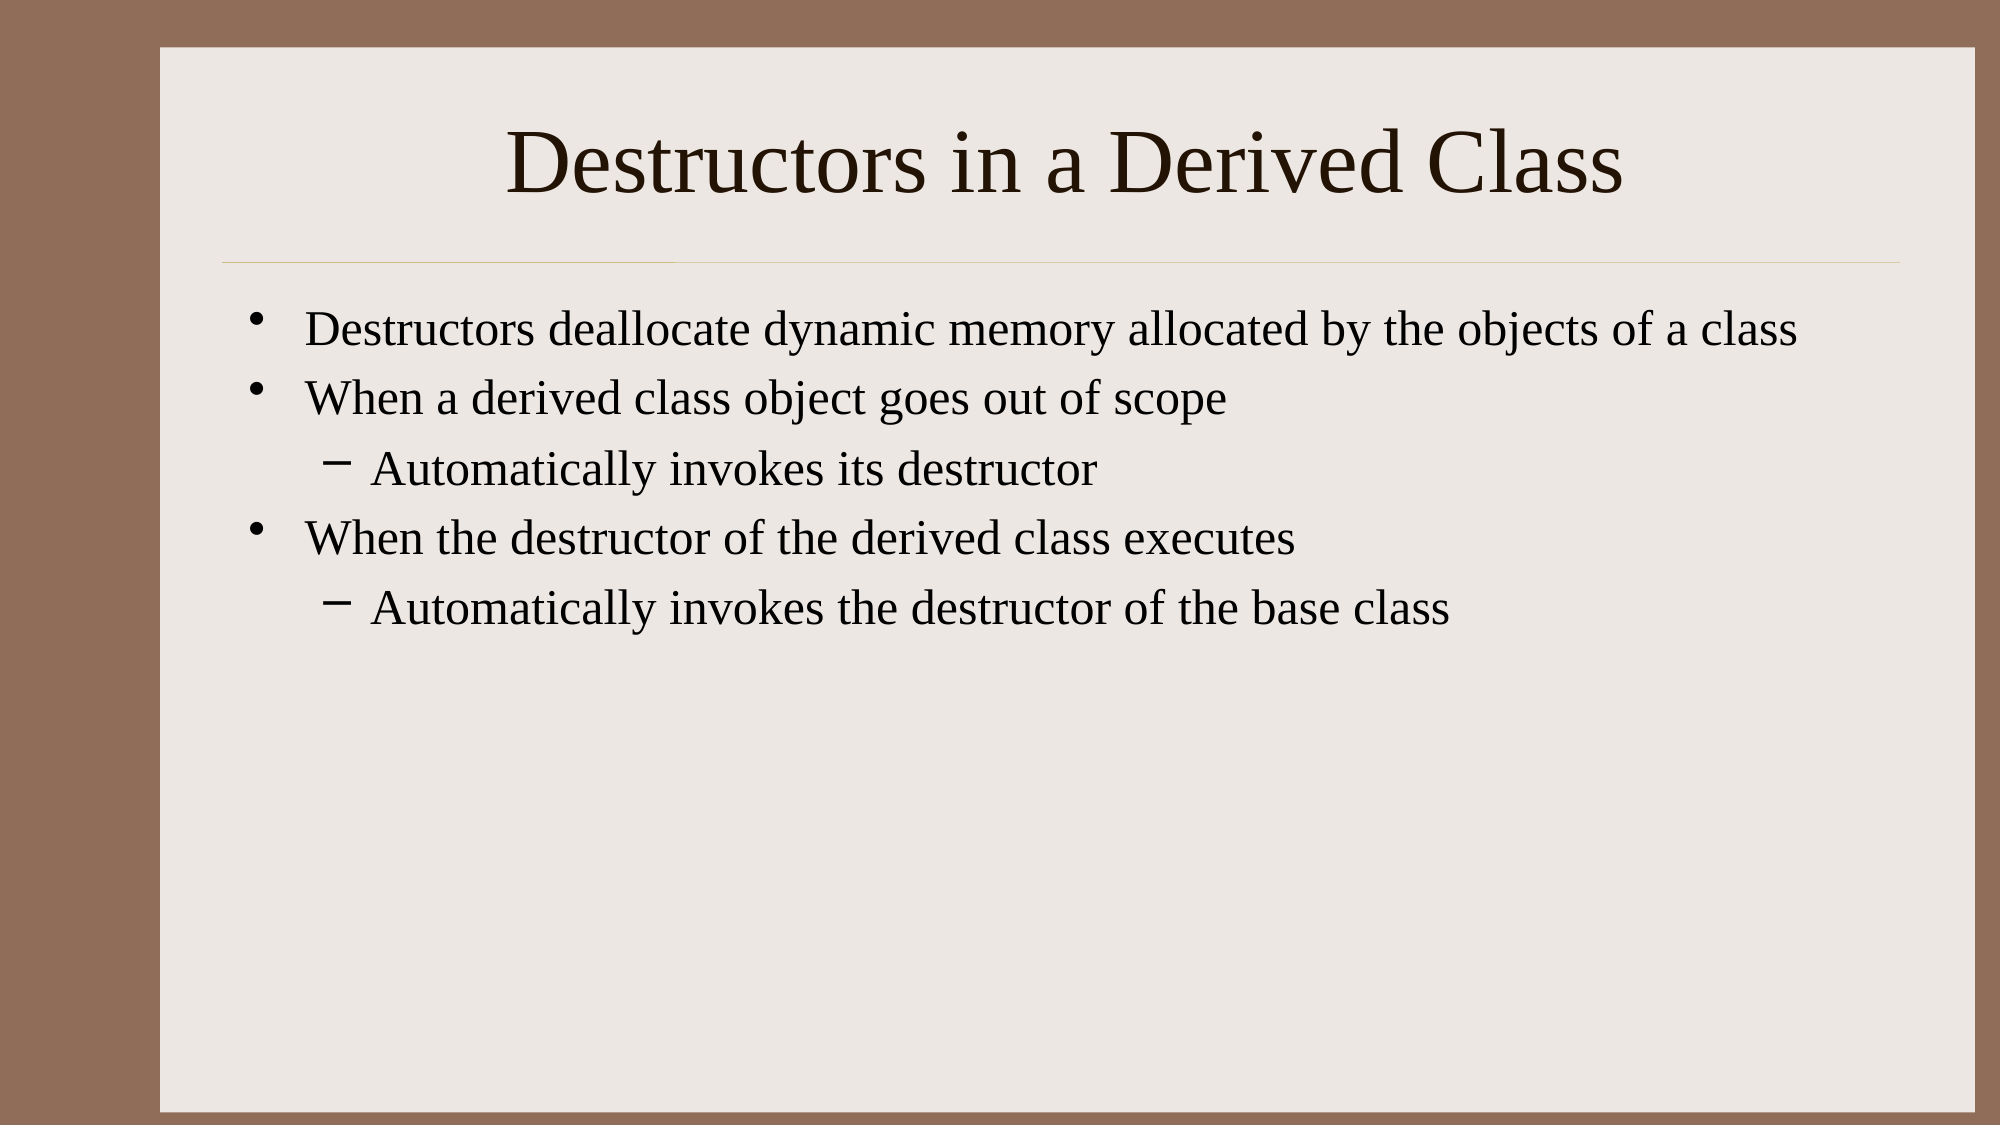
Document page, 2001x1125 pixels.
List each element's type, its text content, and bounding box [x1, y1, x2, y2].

title Destructors in a Derived Class [233, 62, 1900, 250]
list Destructors deallocate dynamic memory allocated by the objects of a class When a derived class object goes out of scope Automatically invokes its destructor When the destructor of the derived class executes Automatically invokes the destructor of the base class [233, 287, 1900, 963]
